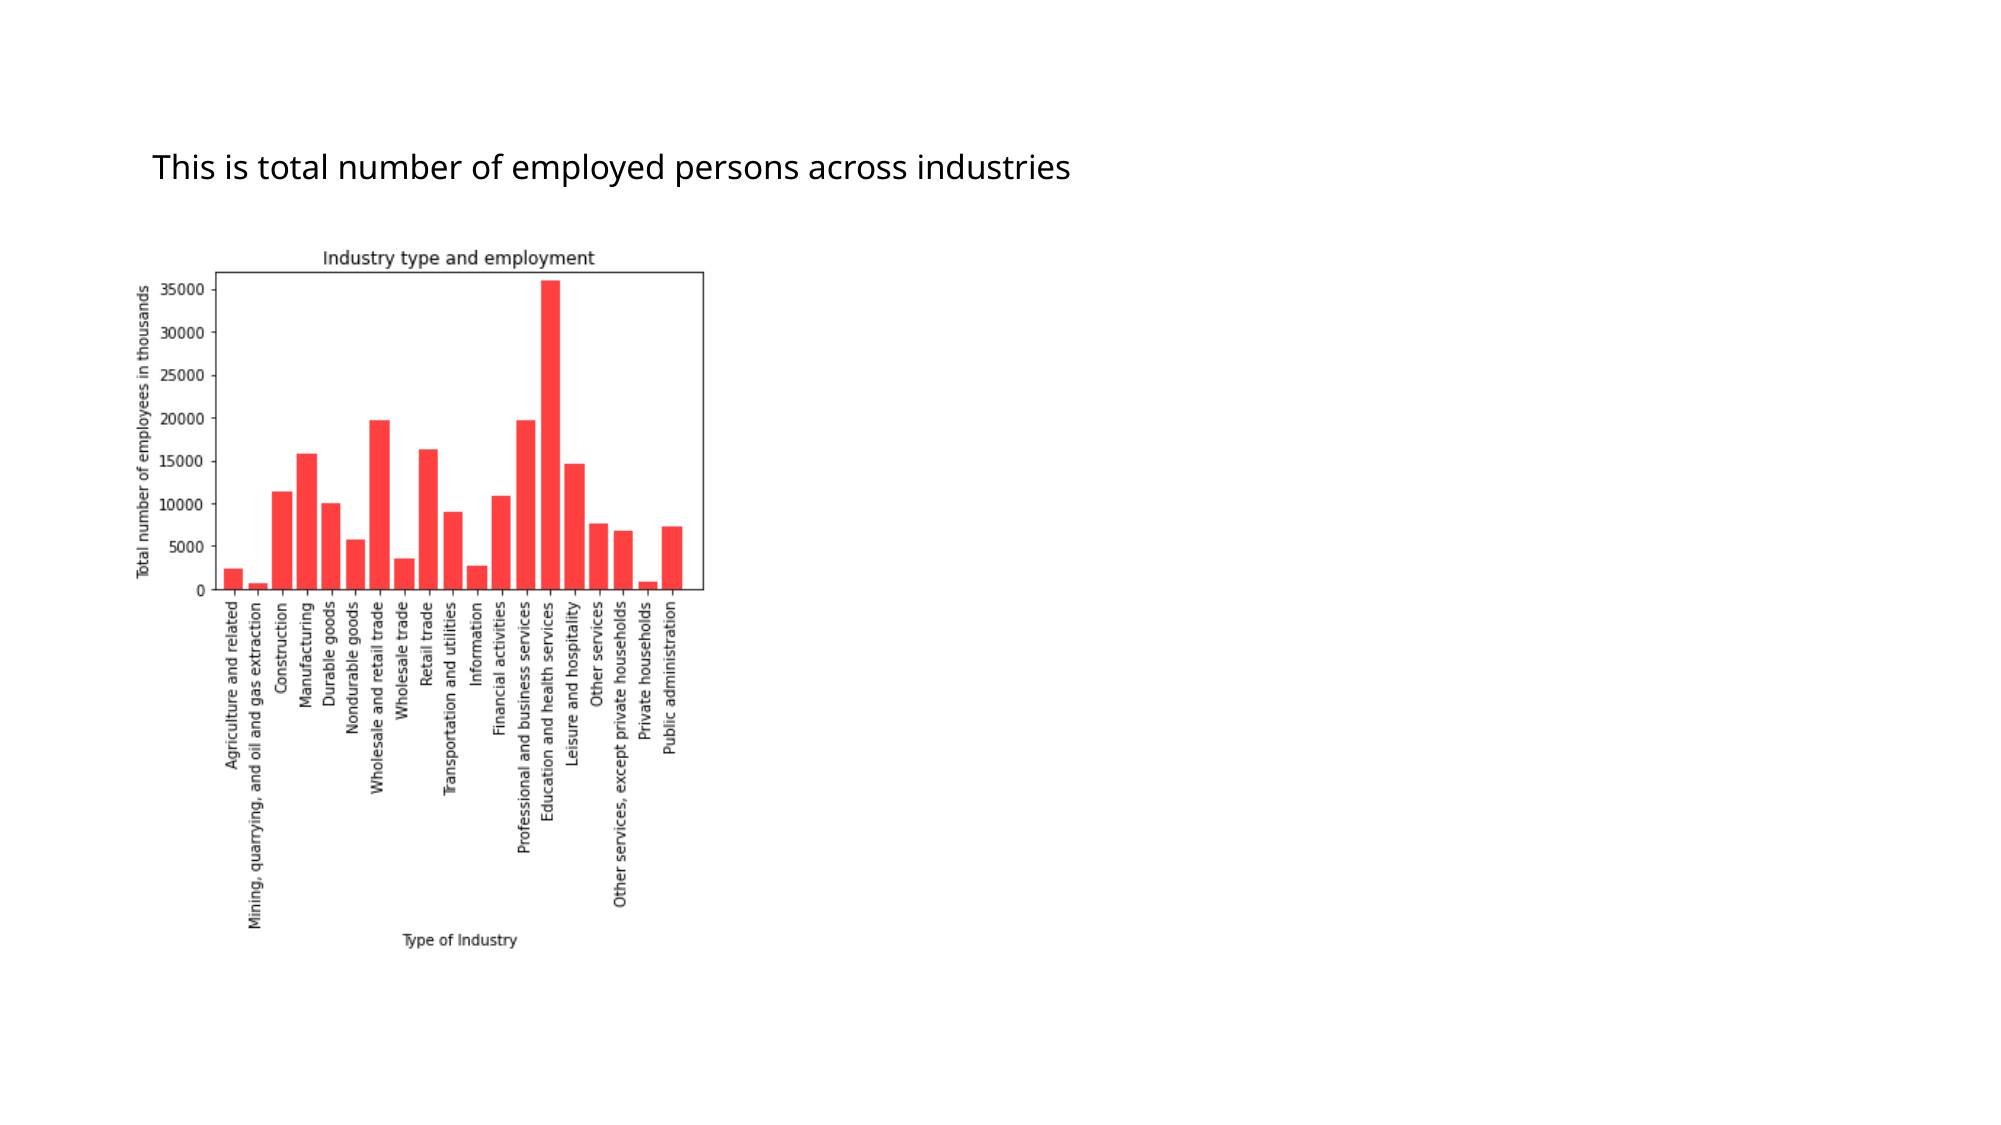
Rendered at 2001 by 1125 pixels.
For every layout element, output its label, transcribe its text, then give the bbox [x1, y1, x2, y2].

title This is total number of employed persons across industries [137, 59, 1863, 278]
picture [99, 237, 1199, 972]
